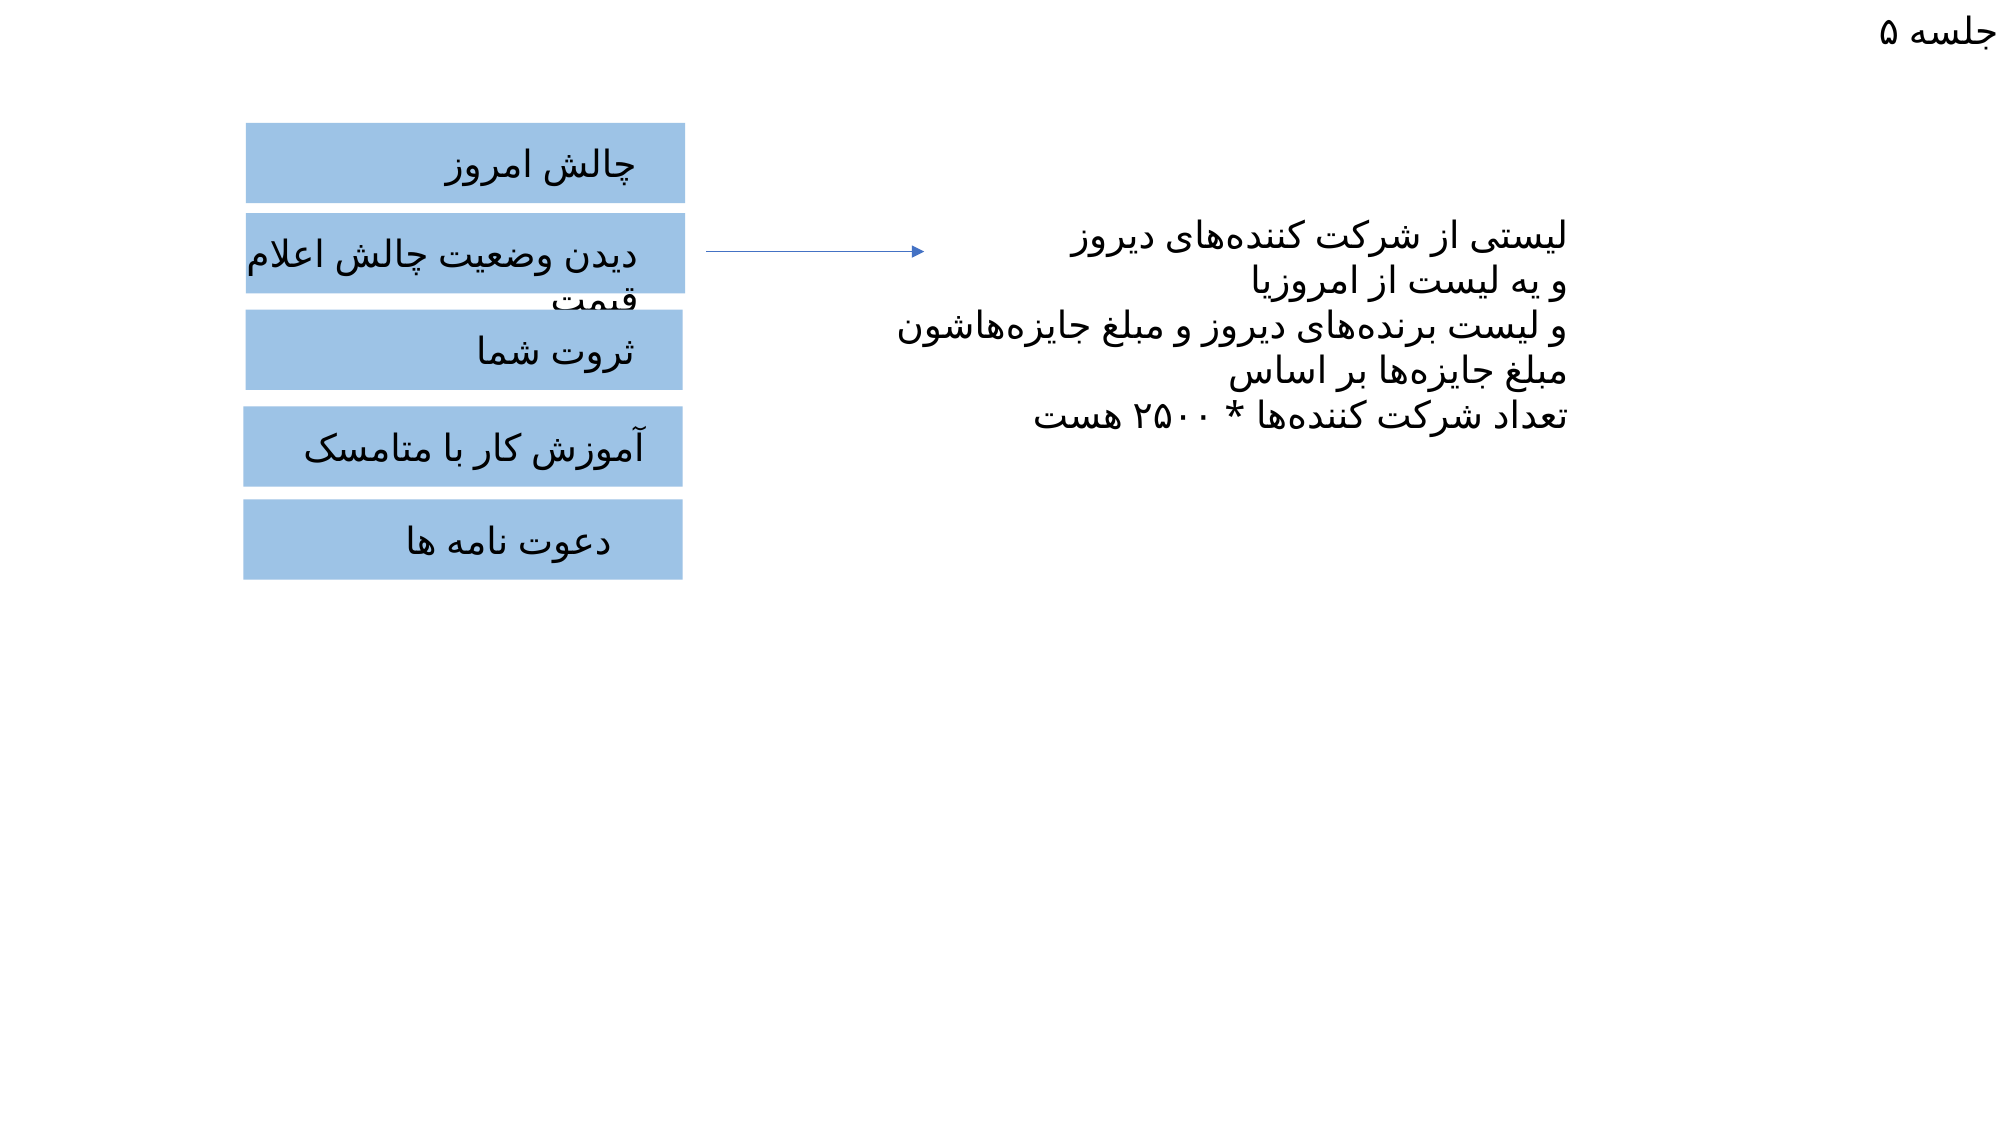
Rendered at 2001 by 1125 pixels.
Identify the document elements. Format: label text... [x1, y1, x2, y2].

text_box چالش امروز [430, 132, 652, 193]
text_box [245, 212, 686, 294]
text_box دیدن وضعیت چالش اعلام قیمت [213, 222, 654, 328]
text_box [245, 122, 686, 204]
text_box دعوت نامه ها [265, 509, 627, 569]
text_box لیستی از شرکت کننده‌های دیروز و یه لیست از امروزیا و لیست برنده‌های دیروز و مبلغ جایزه‌هاشون مبلغ جایزه‌ها بر اساس تعداد شرکت کننده‌ها * ۲۵۰۰ هست [881, 204, 1584, 444]
text_box جلسه ۵ [1864, 0, 2000, 60]
text_box [242, 498, 684, 581]
text_box ثروت شما [461, 319, 650, 380]
text_box [242, 405, 684, 488]
text_box [245, 309, 684, 391]
text_box آموزش کار با متامسک [288, 416, 660, 476]
